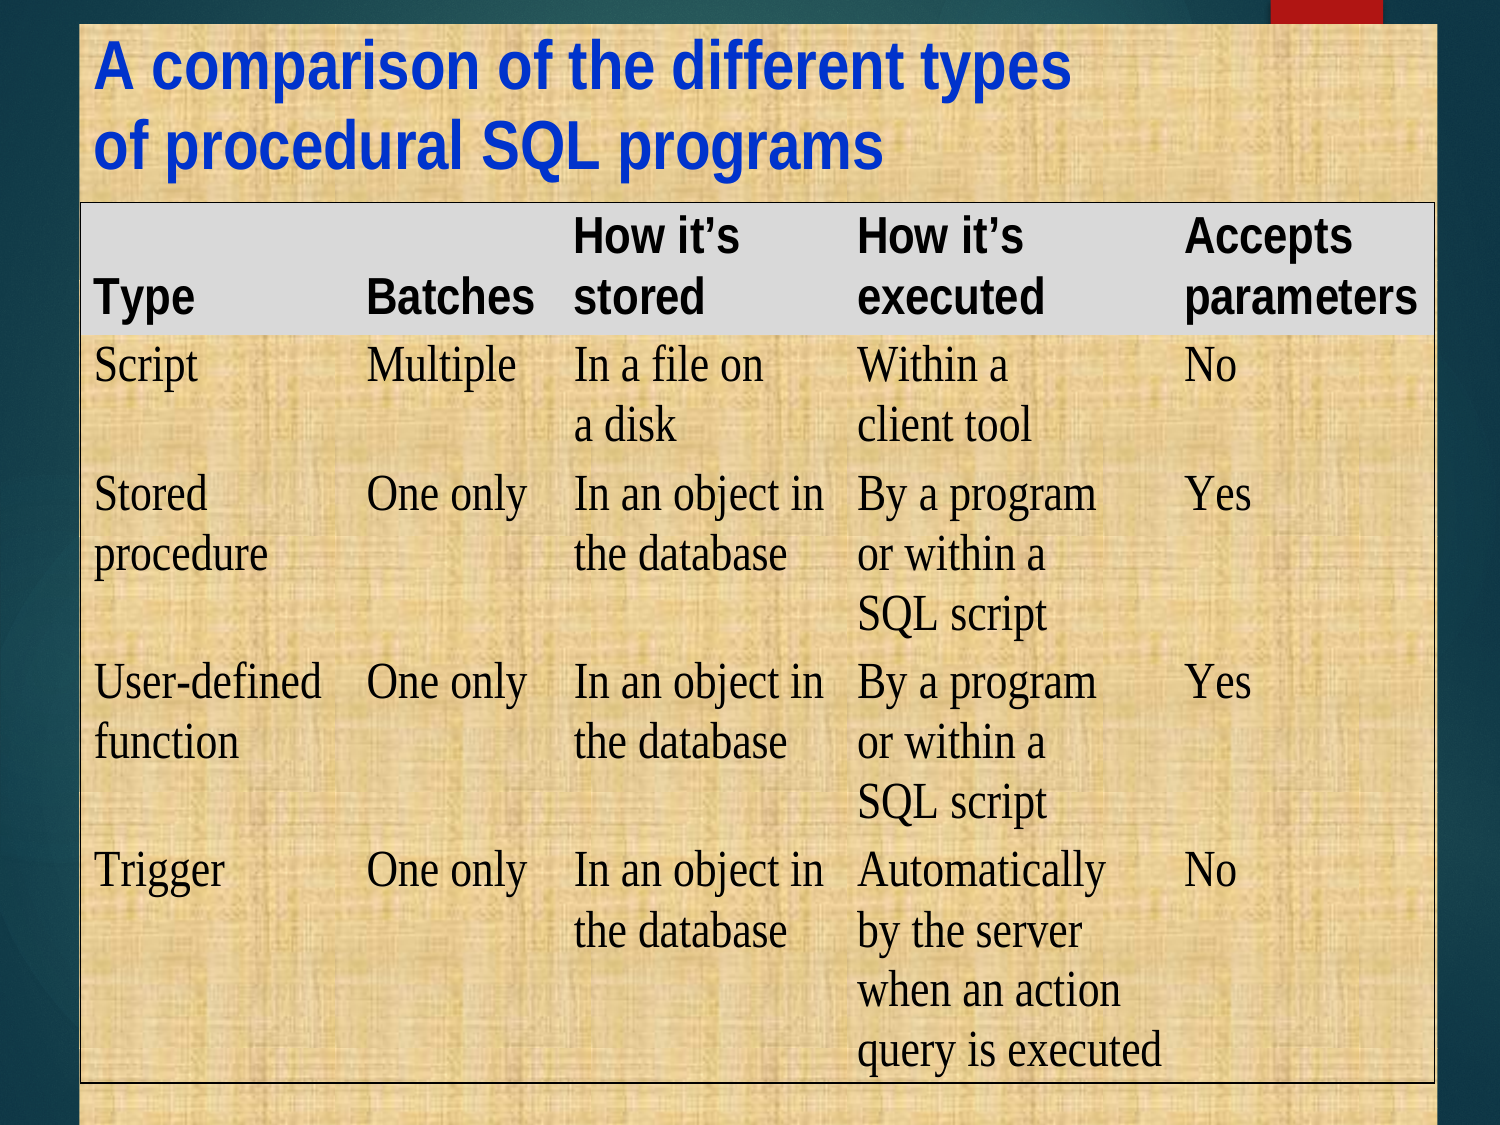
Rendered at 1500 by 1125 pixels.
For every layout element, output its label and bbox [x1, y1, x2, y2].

text_box [79, 24, 1438, 1125]
